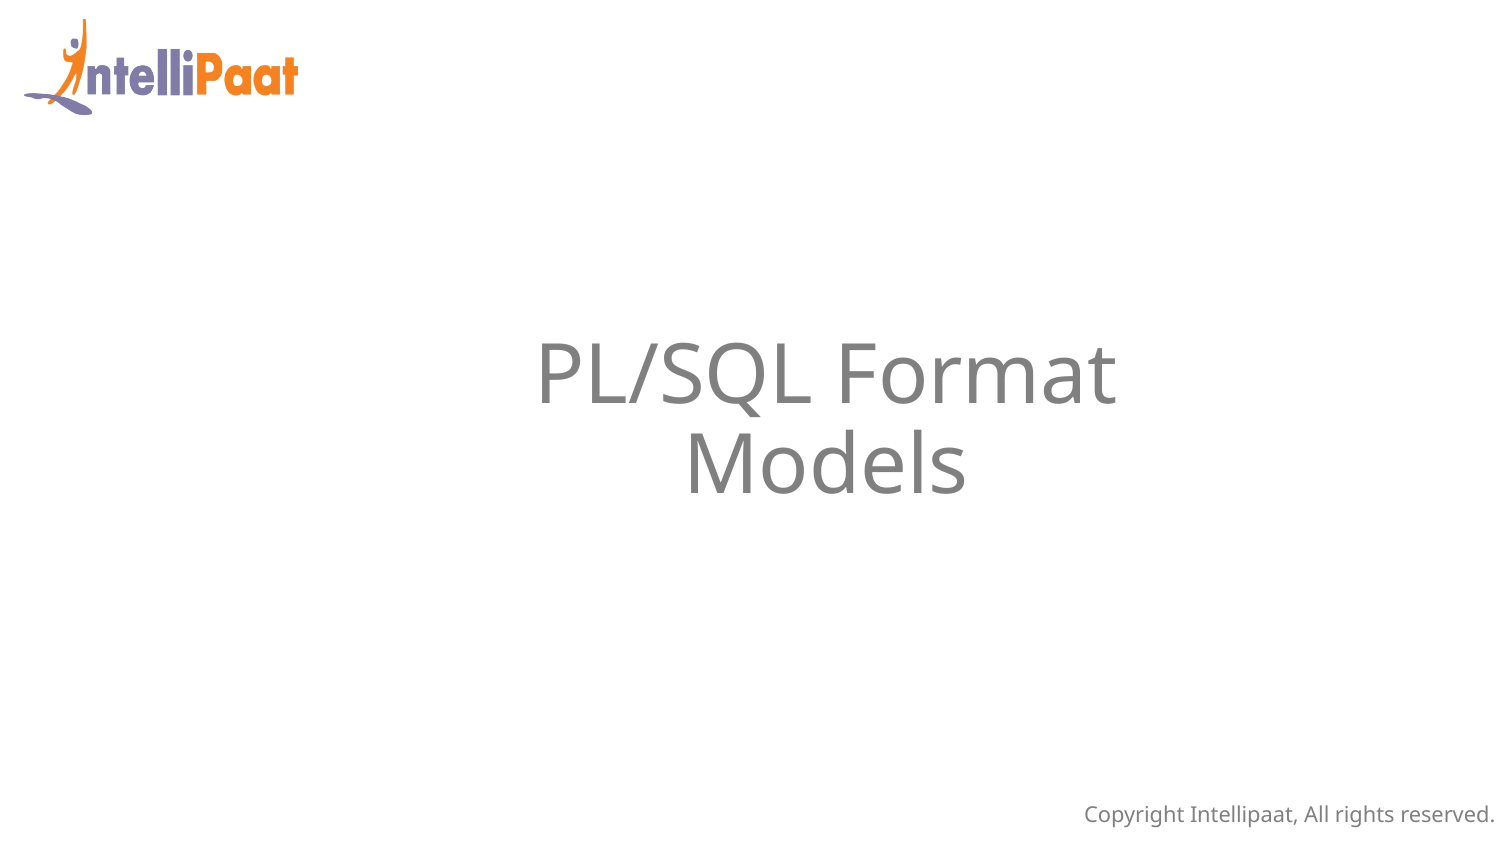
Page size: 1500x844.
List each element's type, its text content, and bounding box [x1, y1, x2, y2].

picture [24, 19, 298, 115]
list PL/SQL Format Models [387, 374, 1280, 470]
